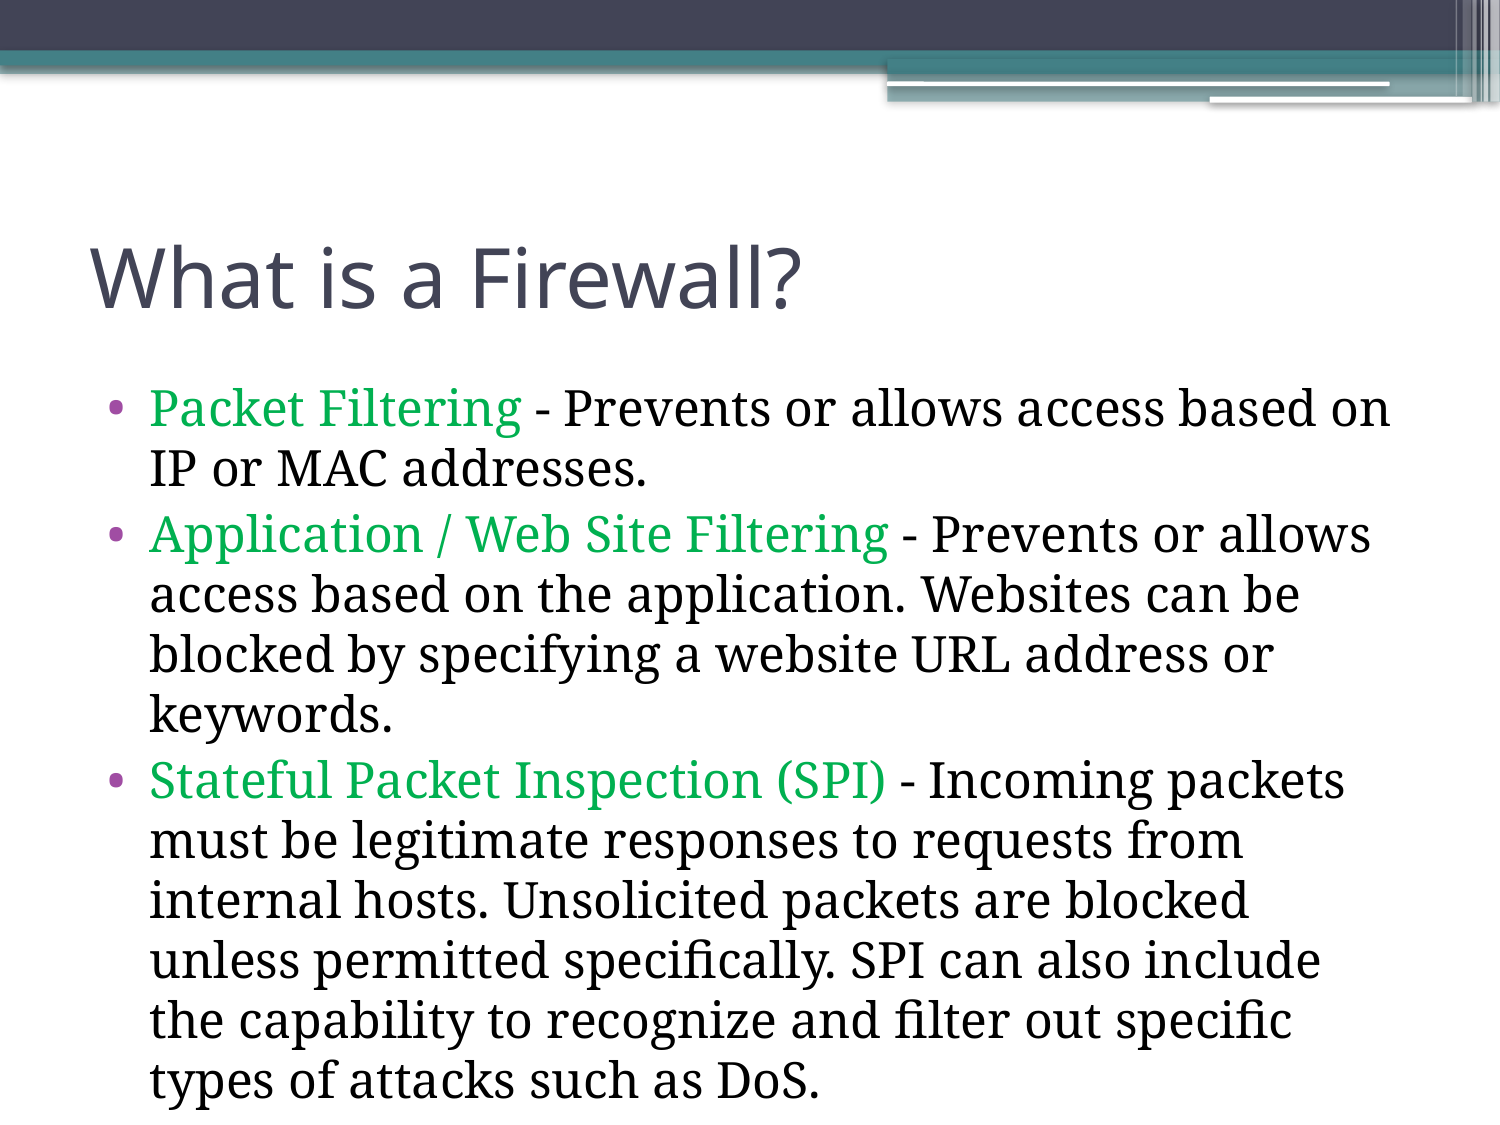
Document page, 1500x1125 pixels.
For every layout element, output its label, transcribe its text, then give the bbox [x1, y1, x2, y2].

list Packet Filtering - Prevents or allows access based on IP or MAC addresses. Application / Web Site Filtering - Prevents or allows access based on the application. Websites can be blocked by specifying a website URL address or keywords. Stateful Packet Inspection (SPI) - Incoming packets must be legitimate responses to requests from internal hosts. Unsolicited packets are blocked unless permitted specifically. SPI can also include the capability to recognize and filter out specific types of attacks such as DoS. [75, 368, 1425, 1079]
title What is a Firewall? [75, 187, 1425, 363]
